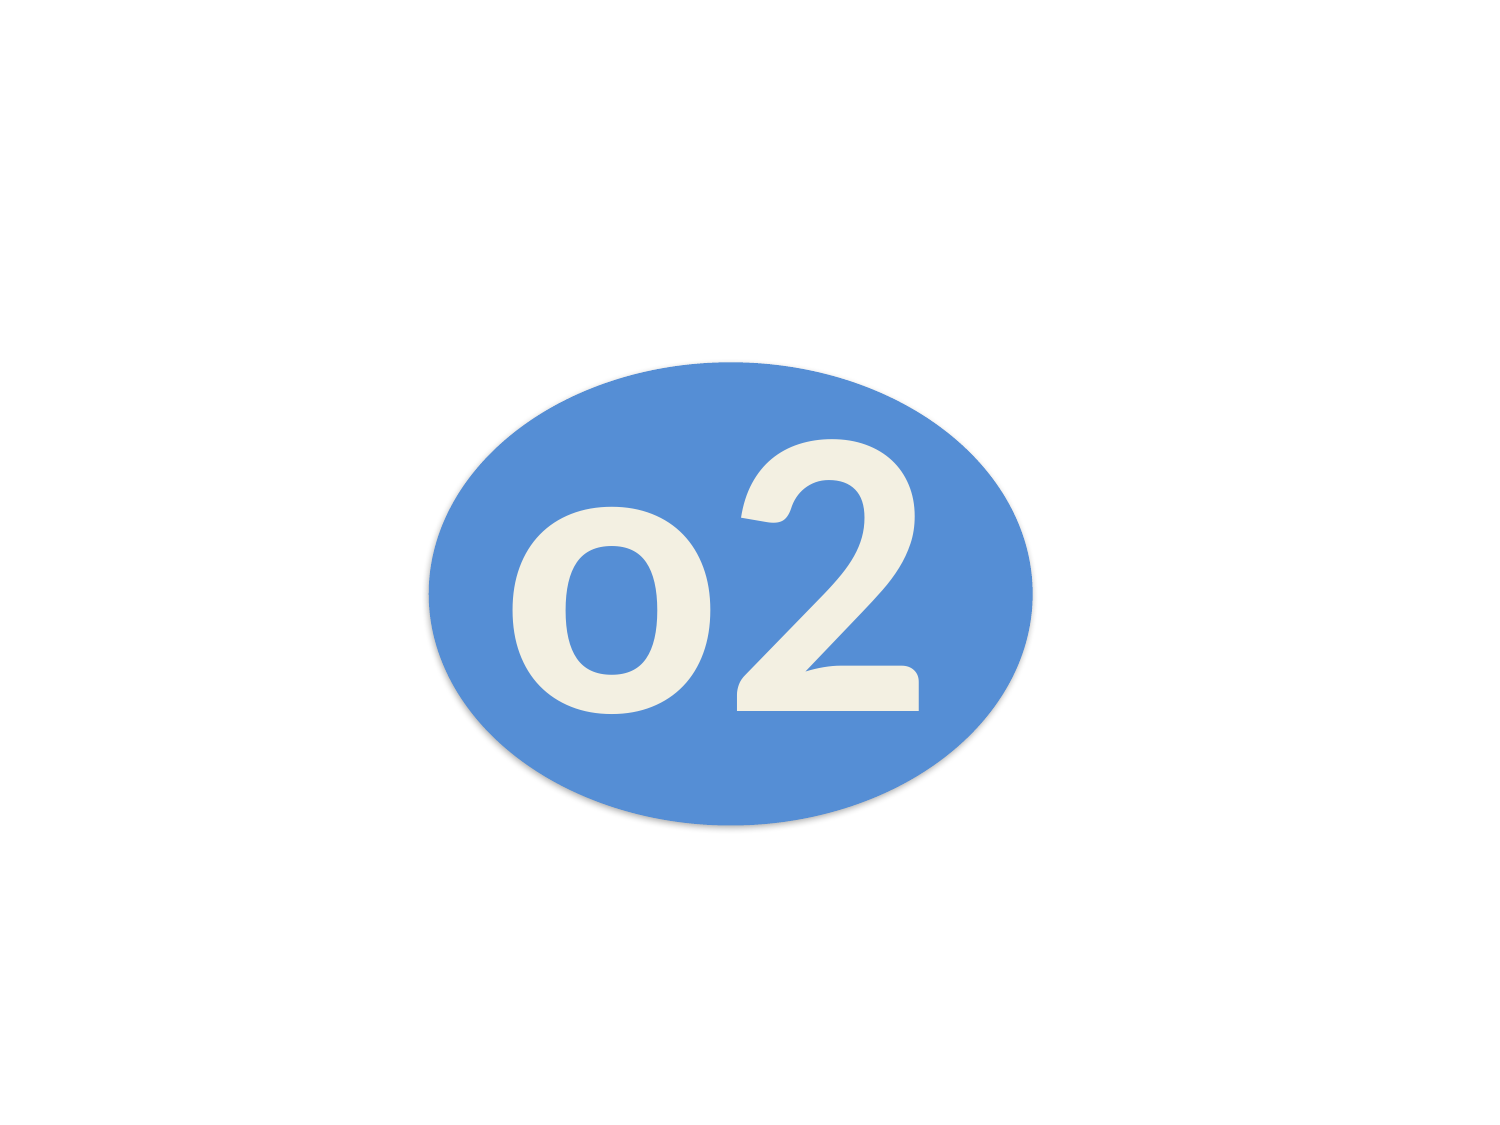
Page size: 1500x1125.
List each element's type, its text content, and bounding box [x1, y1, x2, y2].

text_box o2 [486, 289, 1130, 802]
text_box [427, 457, 486, 731]
text_box [596, 802, 866, 827]
